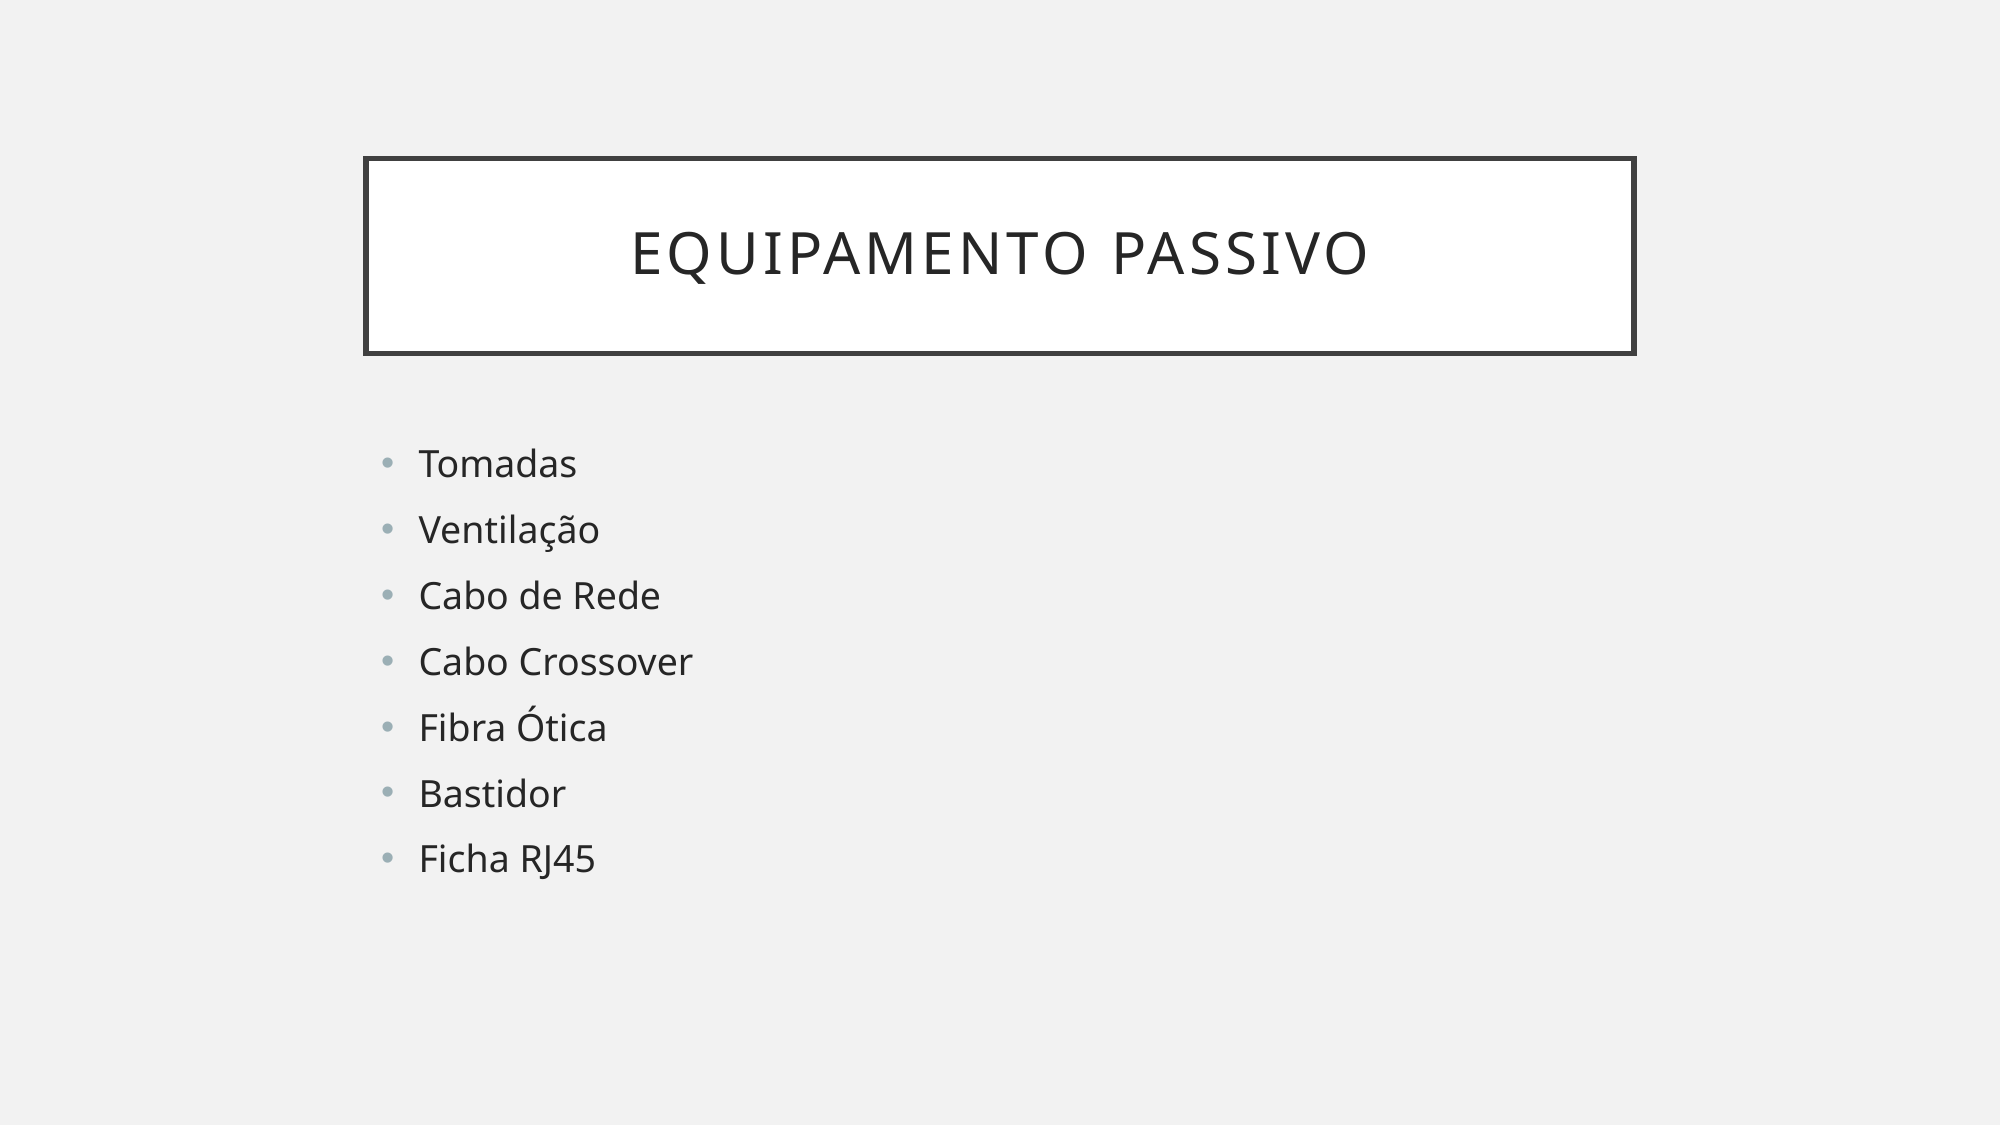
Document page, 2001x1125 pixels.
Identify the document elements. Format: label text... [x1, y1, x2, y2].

list Tomadas Ventilação Cabo de Rede Cabo Crossover Fibra Ótica Bastidor Ficha RJ45 [366, 432, 1634, 942]
title Equipamento passivo [363, 156, 1637, 356]
